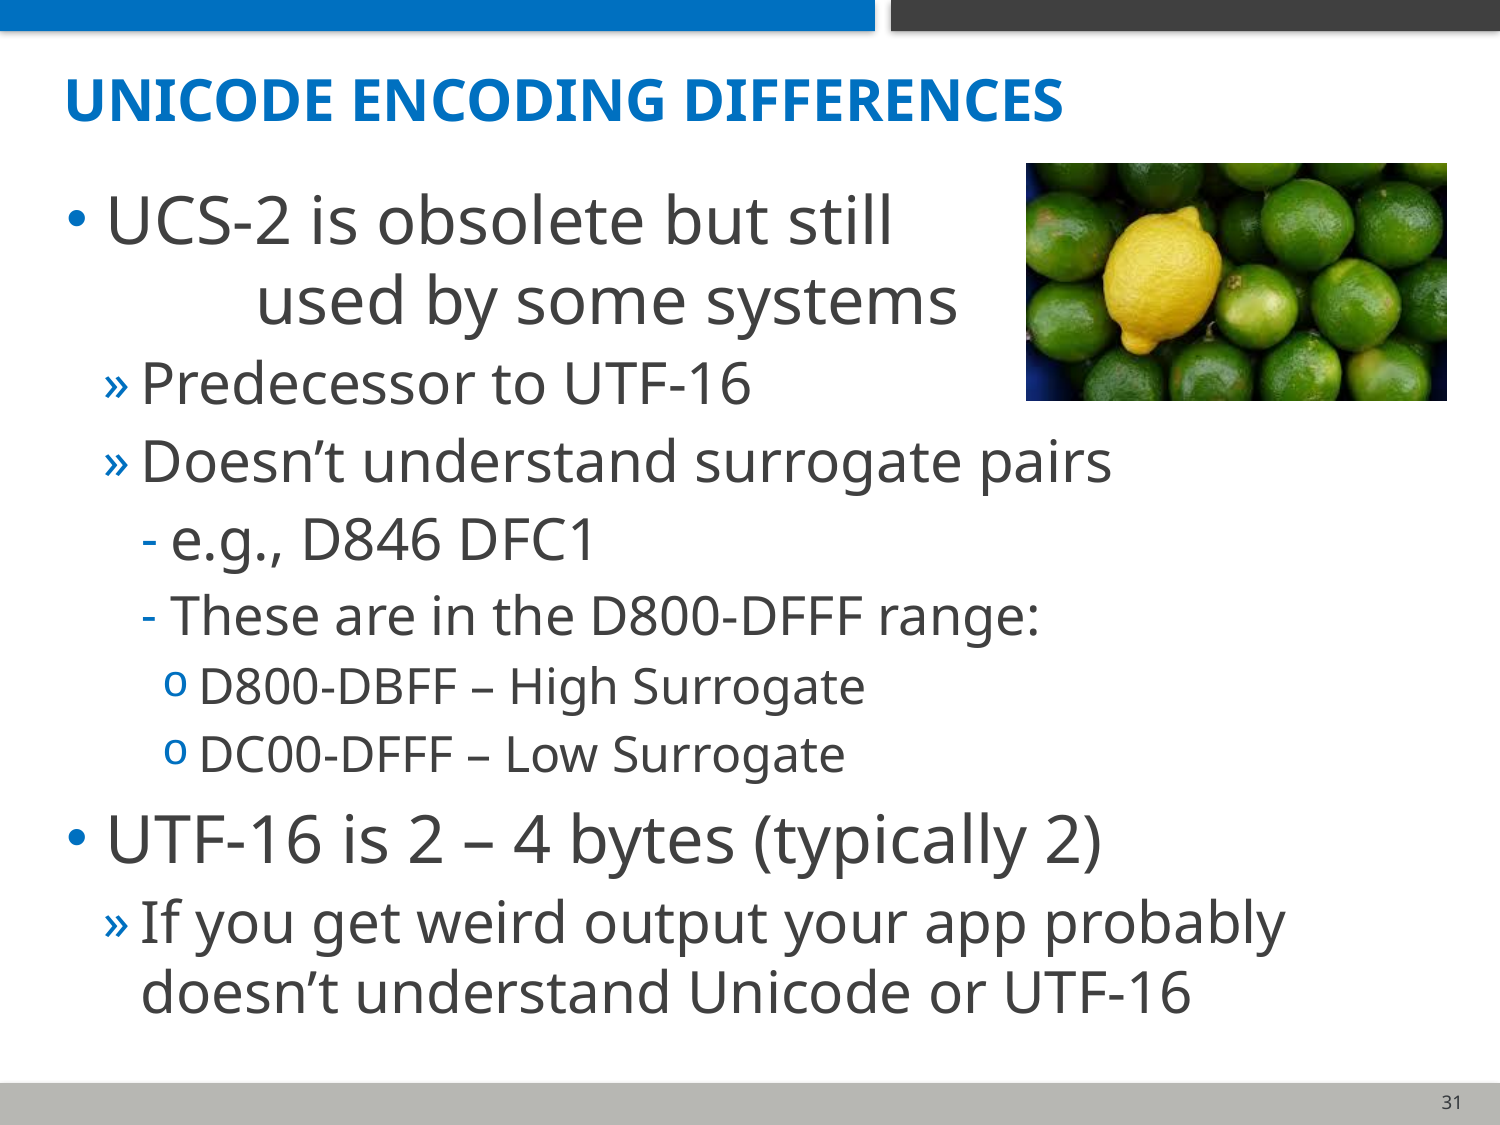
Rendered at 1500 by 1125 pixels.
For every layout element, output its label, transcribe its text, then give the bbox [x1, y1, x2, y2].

title Unicode Encoding Differences [48, 54, 1424, 142]
picture [1025, 163, 1447, 401]
list UCS-2 is obsolete but still used by some systems Predecessor to UTF-16 Doesn’t understand surrogate pairs e.g., D846 DFC1 These are in the D800-DFFF range: D800-DBFF – High Surrogate DC00-DFFF – Low Surrogate UTF-16 is 2 – 4 bytes (typically 2) If you get weird output your app probably doesn’t understand Unicode or UTF-16 [51, 170, 1425, 1052]
